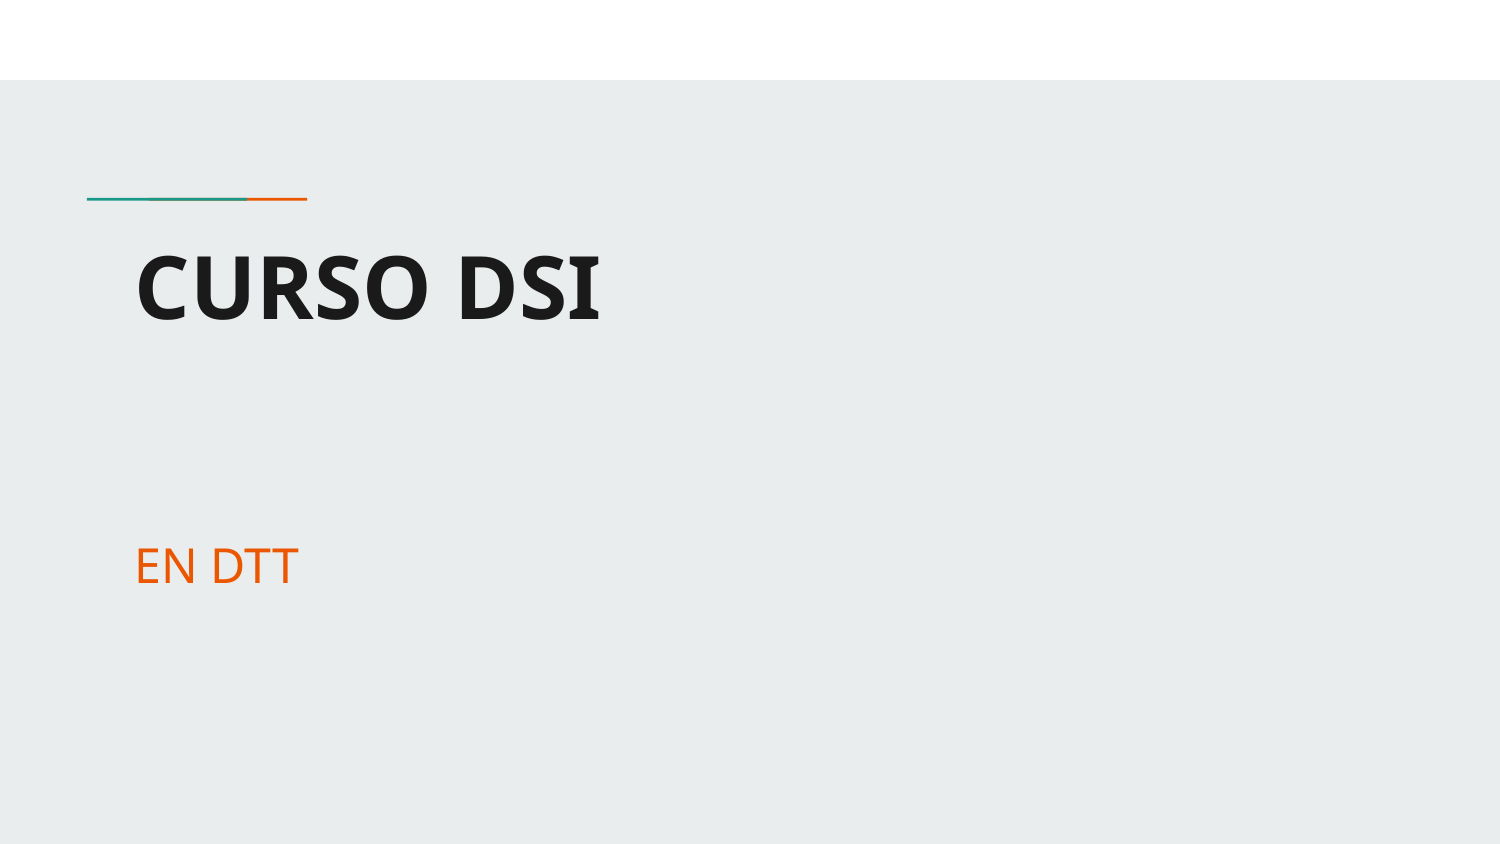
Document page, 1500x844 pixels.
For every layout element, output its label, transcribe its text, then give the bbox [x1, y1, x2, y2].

title CURSO DSI [119, 216, 1381, 490]
subtitle EN DTT [119, 520, 1381, 610]
